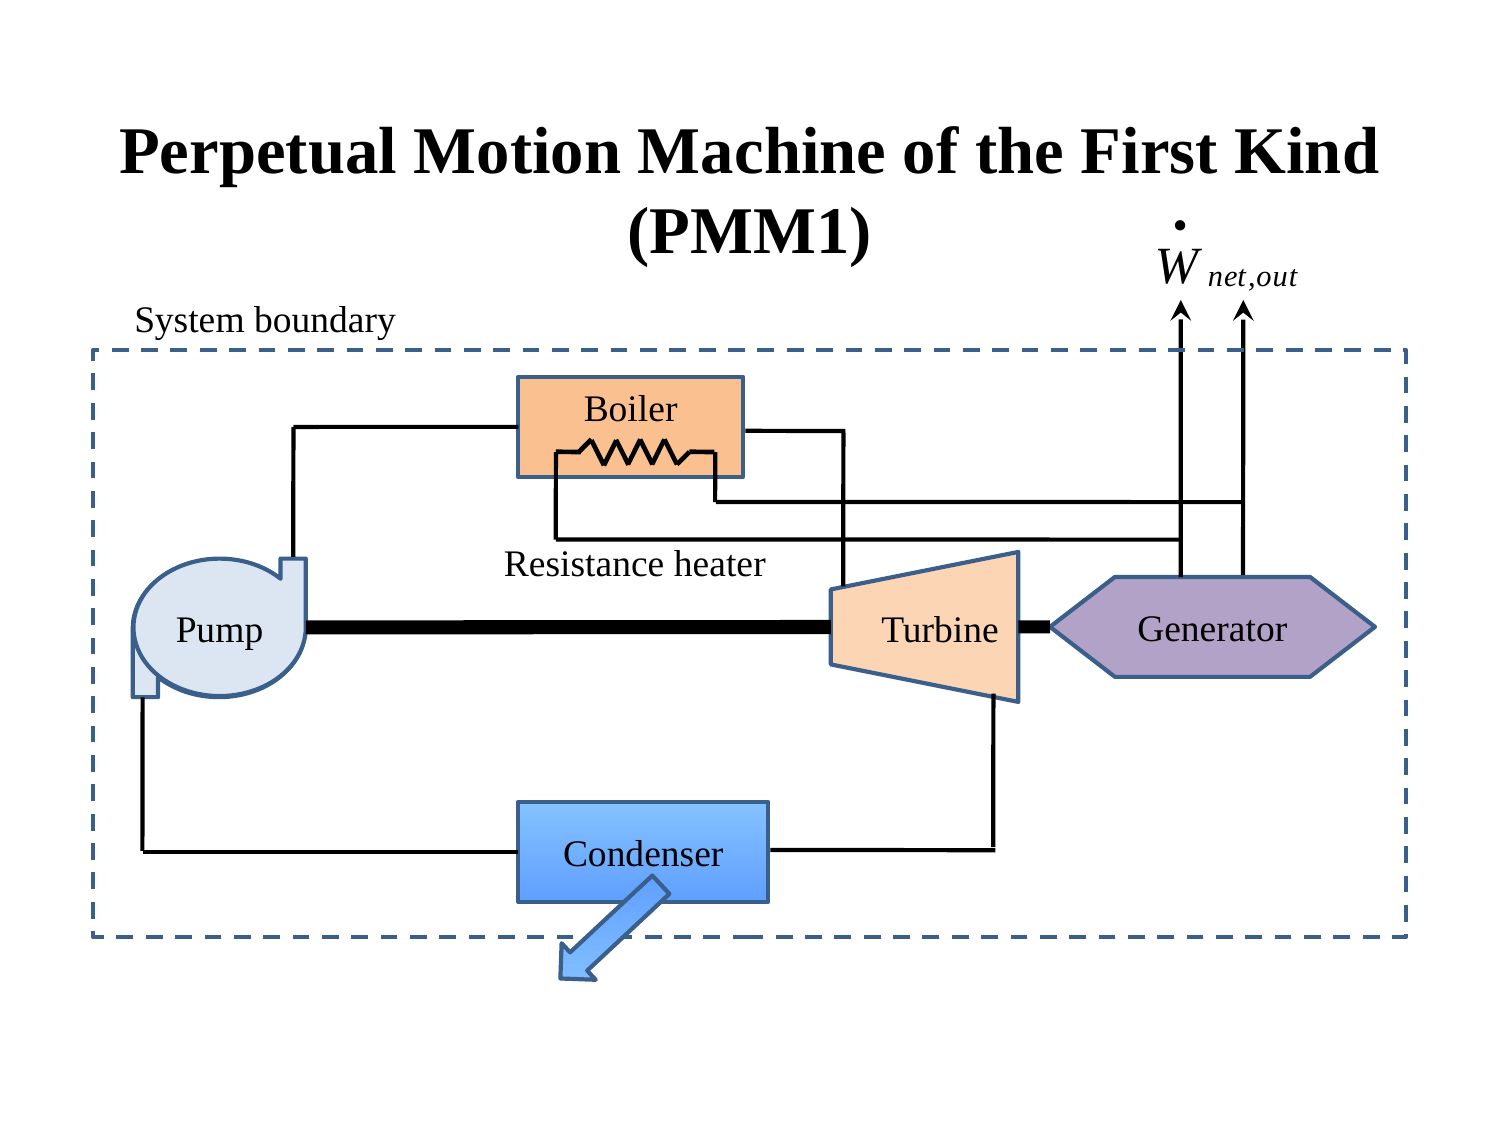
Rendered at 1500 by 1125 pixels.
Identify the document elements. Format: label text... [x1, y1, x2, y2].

text_box System boundary [119, 287, 412, 348]
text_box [621, 372, 649, 532]
text_box Perpetual Motion Machine of the First Kind (PMM1) [74, 99, 1425, 245]
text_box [1151, 200, 1309, 302]
text_box [91, 348, 1408, 939]
text_box [558, 873, 672, 982]
